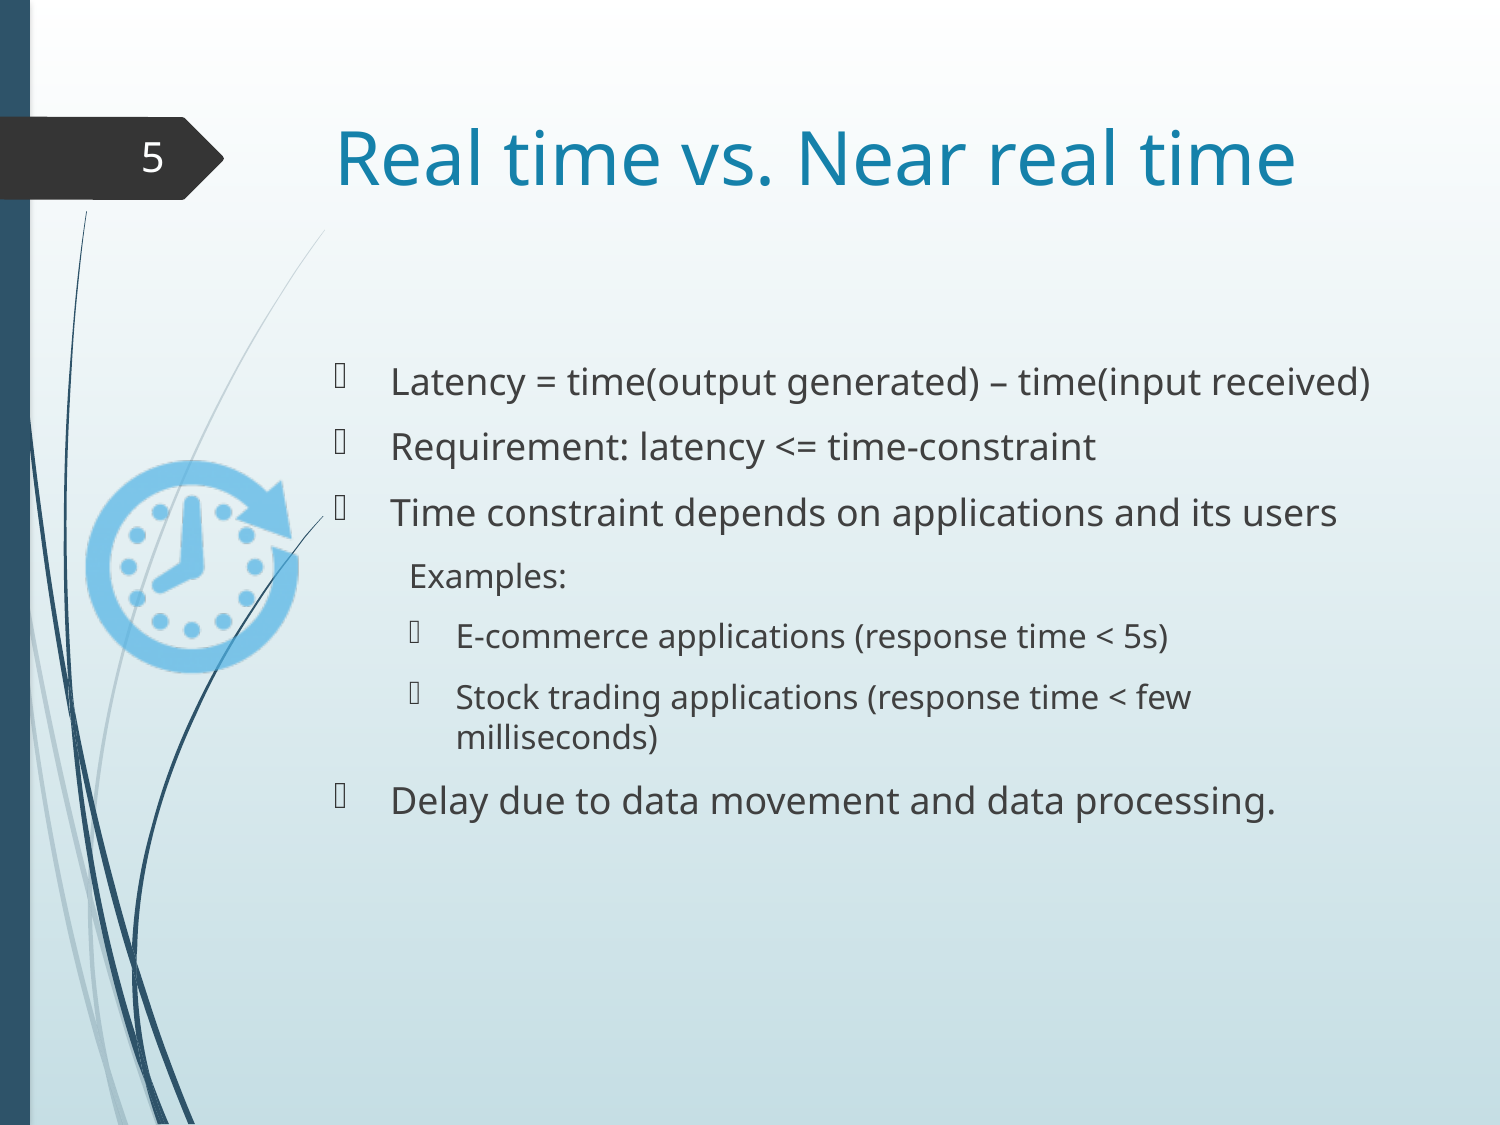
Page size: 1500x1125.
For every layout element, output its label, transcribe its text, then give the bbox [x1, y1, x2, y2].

title Real time vs. Near real time [319, 102, 1400, 313]
picture [64, 437, 319, 692]
slide_number 5 [83, 129, 180, 190]
list Latency = time(output generated) – time(input received) Requirement: latency <= time-constraint Time constraint depends on applications and its users Examples: E-commerce applications (response time < 5s) Stock trading applications (response time < few milliseconds) Delay due to data movement and data processing. [318, 350, 1400, 970]
